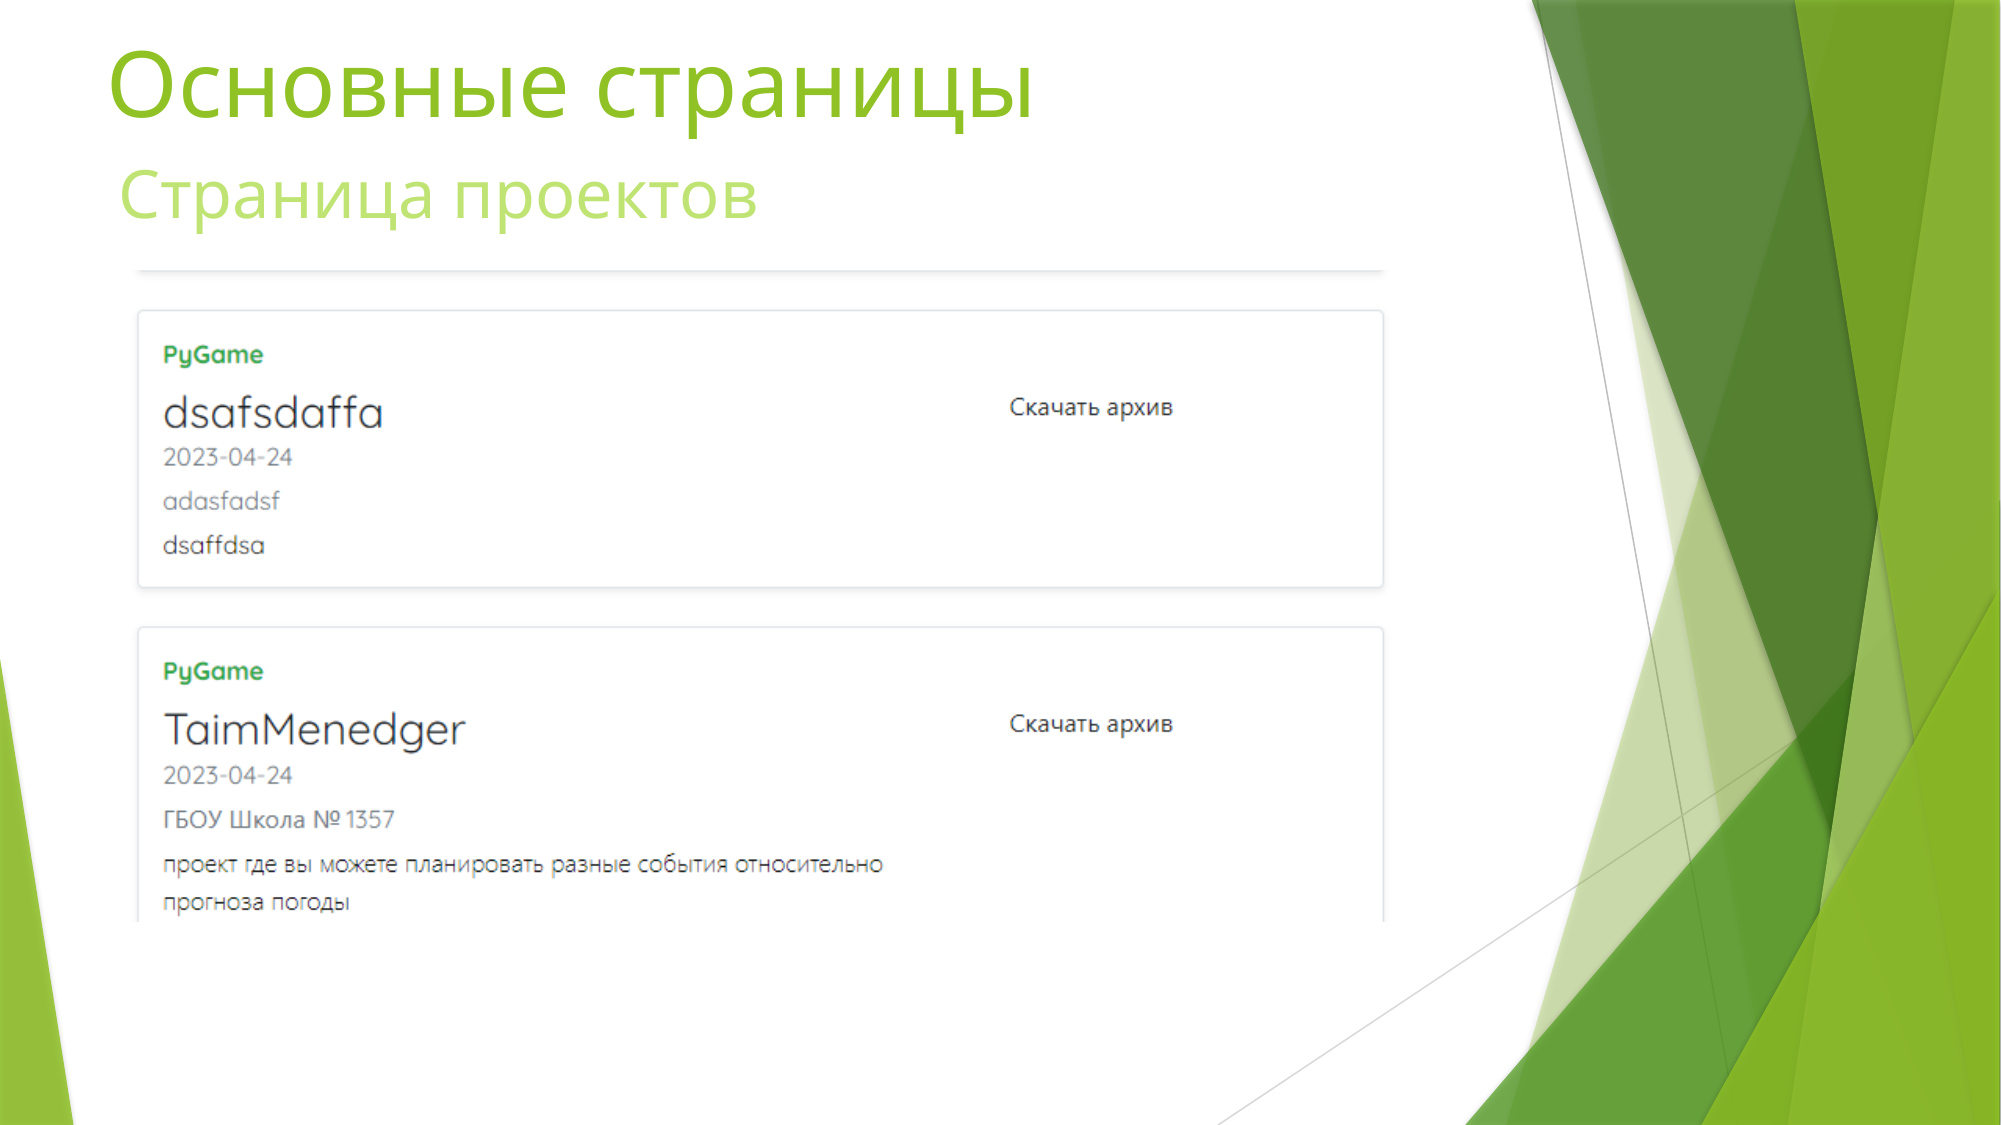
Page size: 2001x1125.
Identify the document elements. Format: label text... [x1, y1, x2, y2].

text_box Основные страницы [91, 18, 1074, 144]
text_box Страница проектов [103, 144, 816, 240]
picture [128, 270, 1403, 923]
